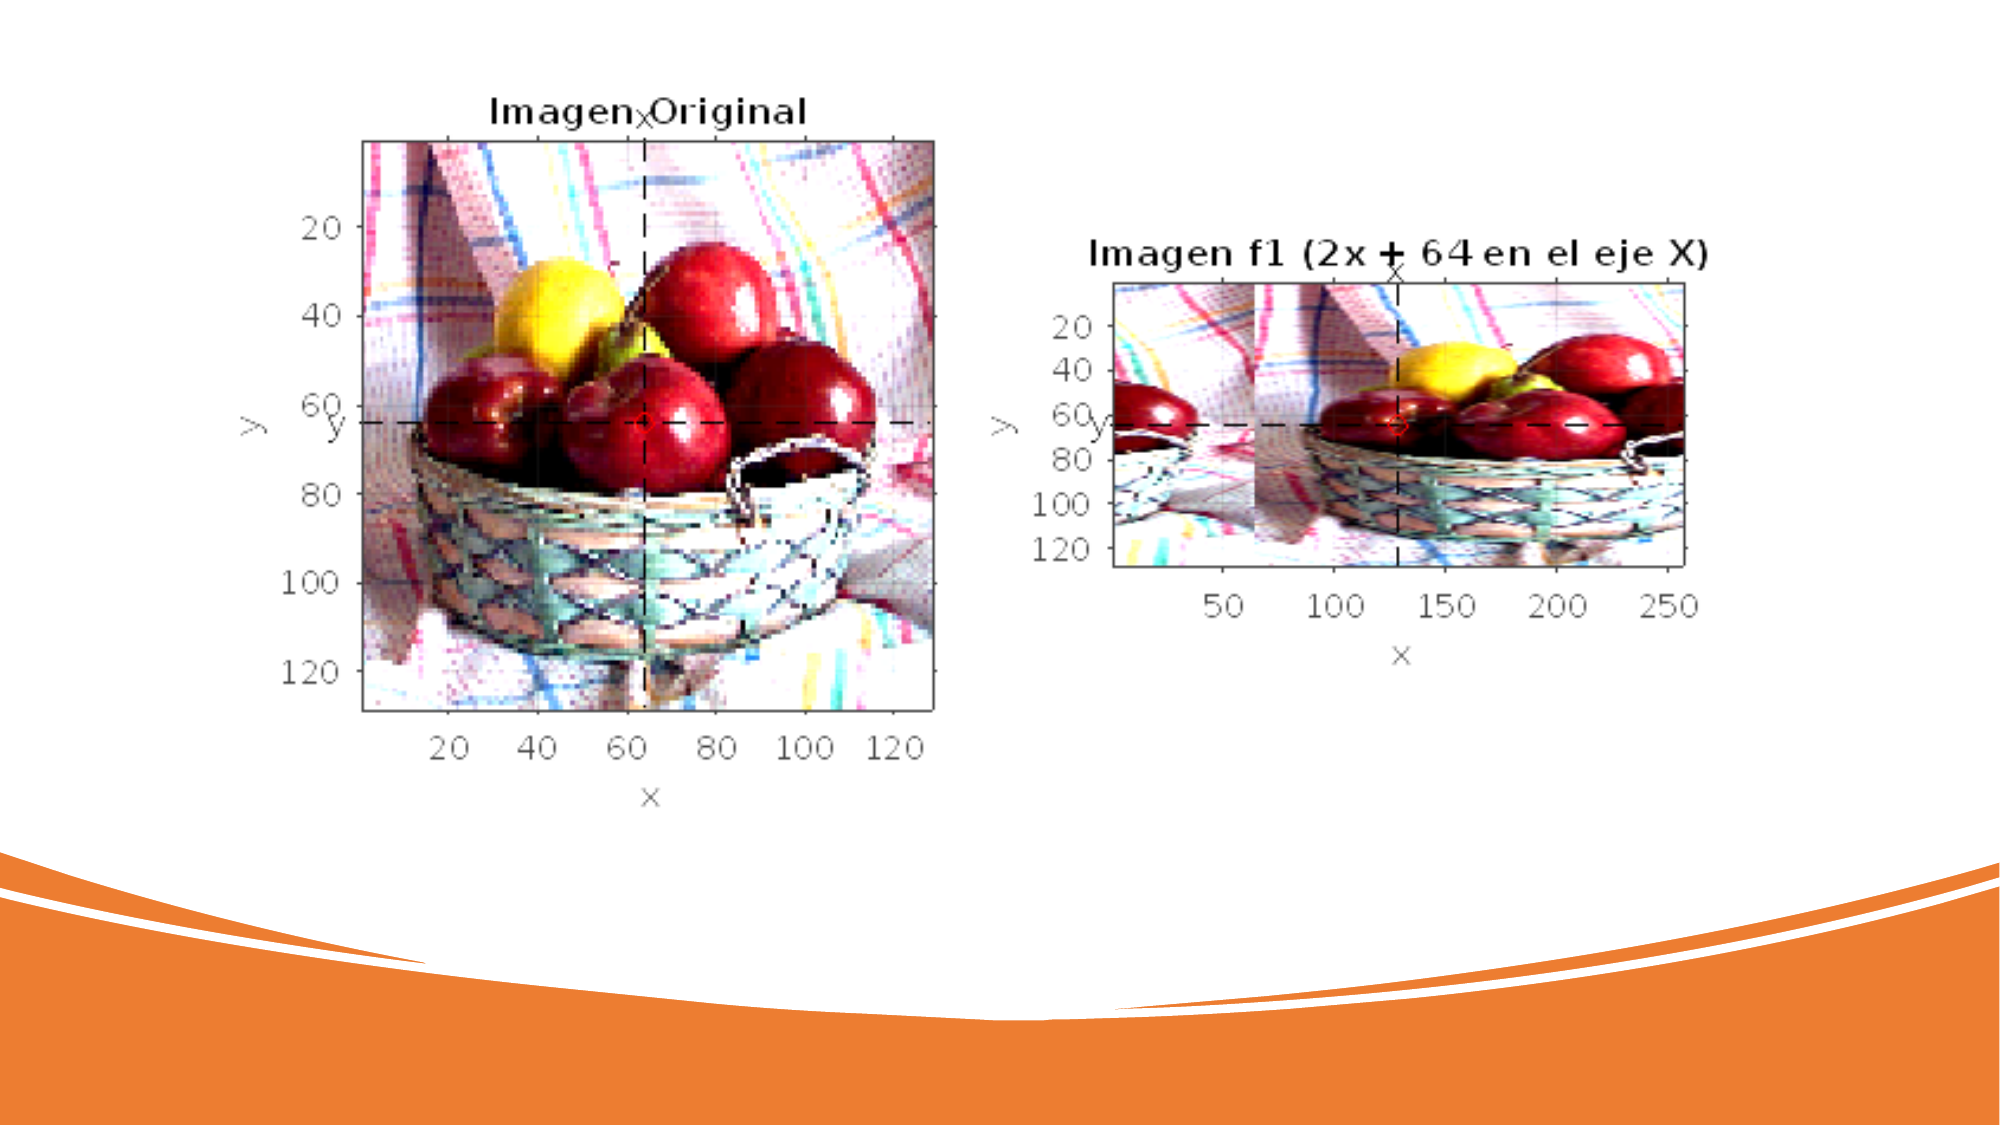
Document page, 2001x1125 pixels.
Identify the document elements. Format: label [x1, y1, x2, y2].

text_box [1198, 864, 2000, 1004]
text_box [0, 888, 2000, 1125]
text_box [0, 0, 2000, 1022]
text_box [0, 854, 374, 955]
list [168, 37, 1819, 850]
